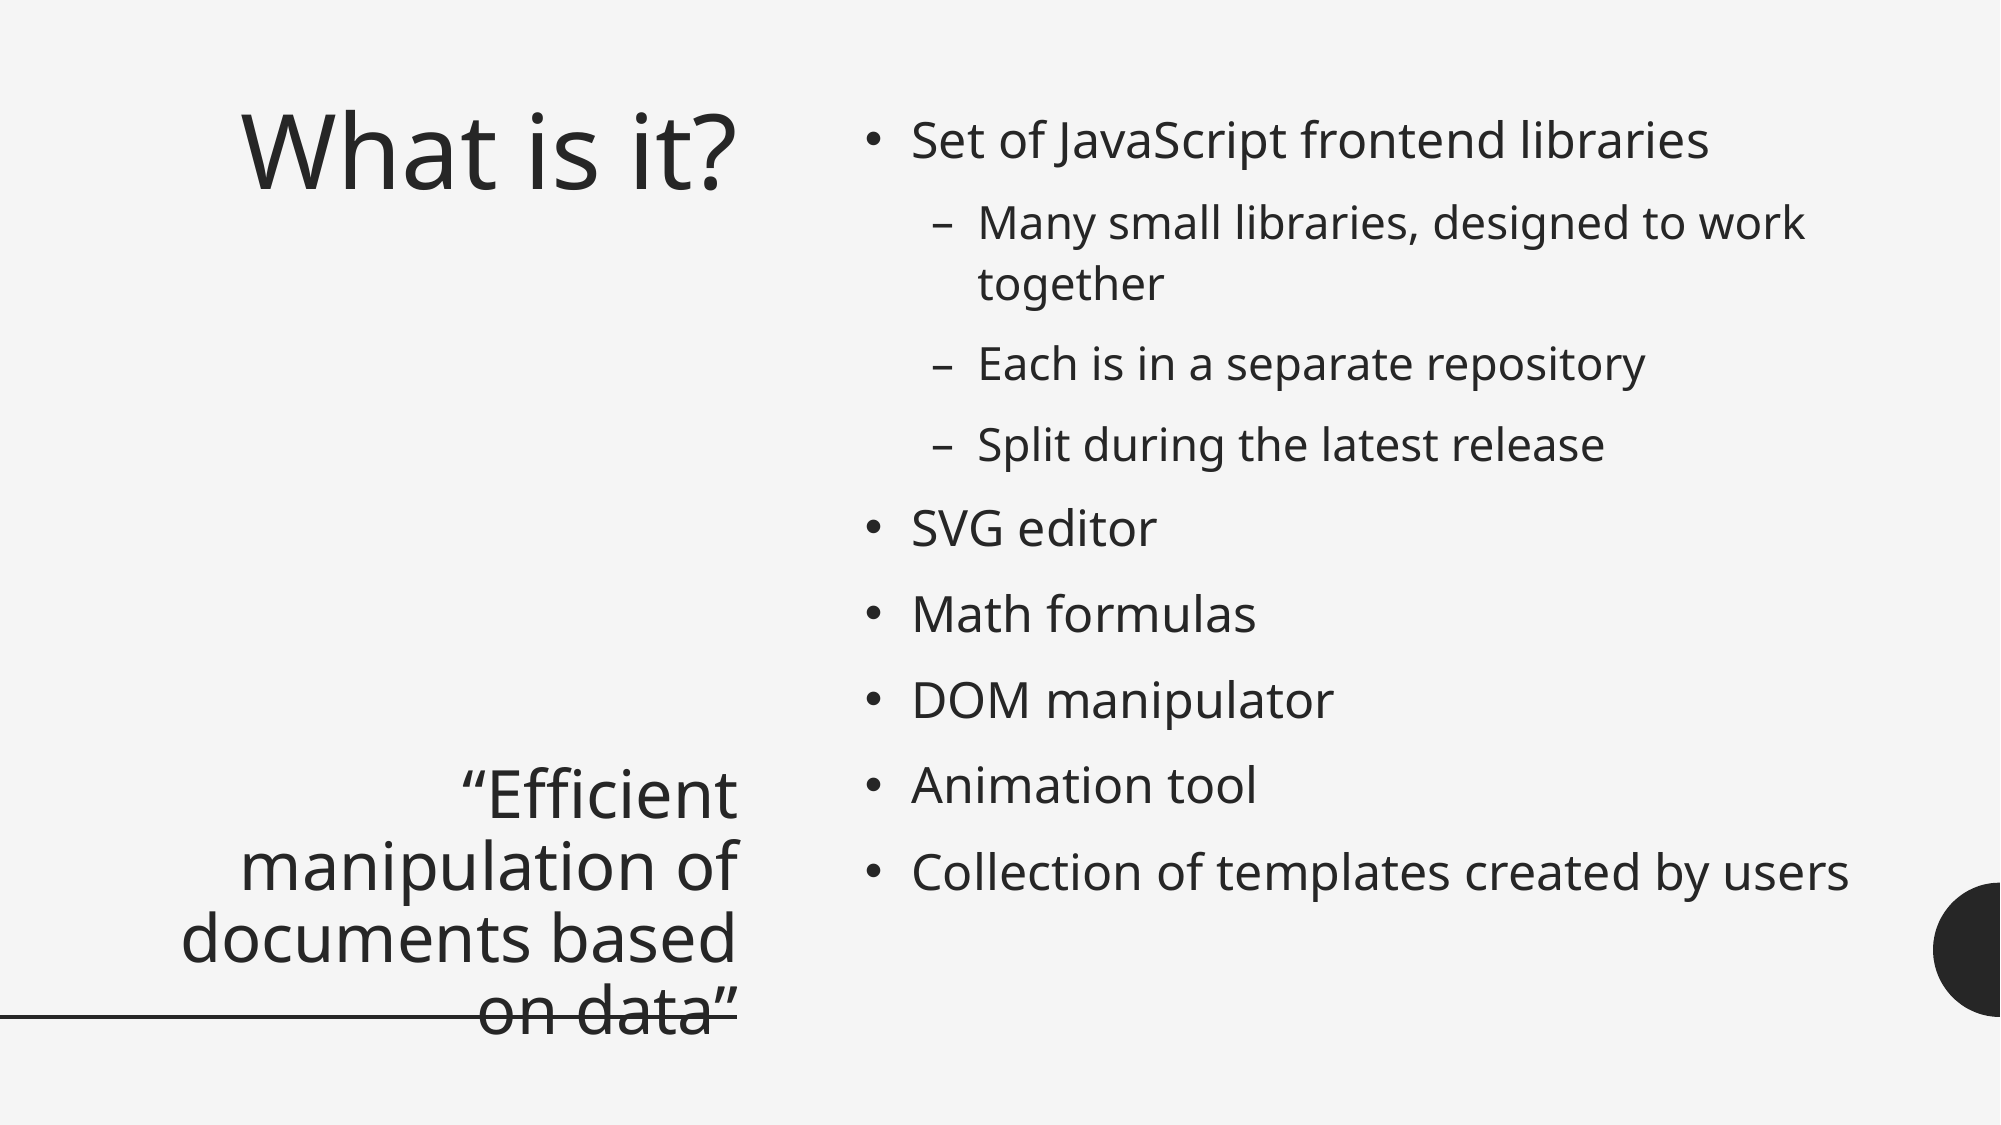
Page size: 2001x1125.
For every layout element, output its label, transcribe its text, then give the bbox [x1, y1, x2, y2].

title What is it? [125, 91, 754, 269]
list Set of JavaScript frontend libraries Many small libraries, designed to work together Each is in a separate repository Split during the latest release SVG editor Math formulas DOM manipulator Animation tool Collection of templates created by users [849, 93, 1875, 1022]
text_box “Efficient manipulation of documents based on data” [124, 753, 754, 1107]
